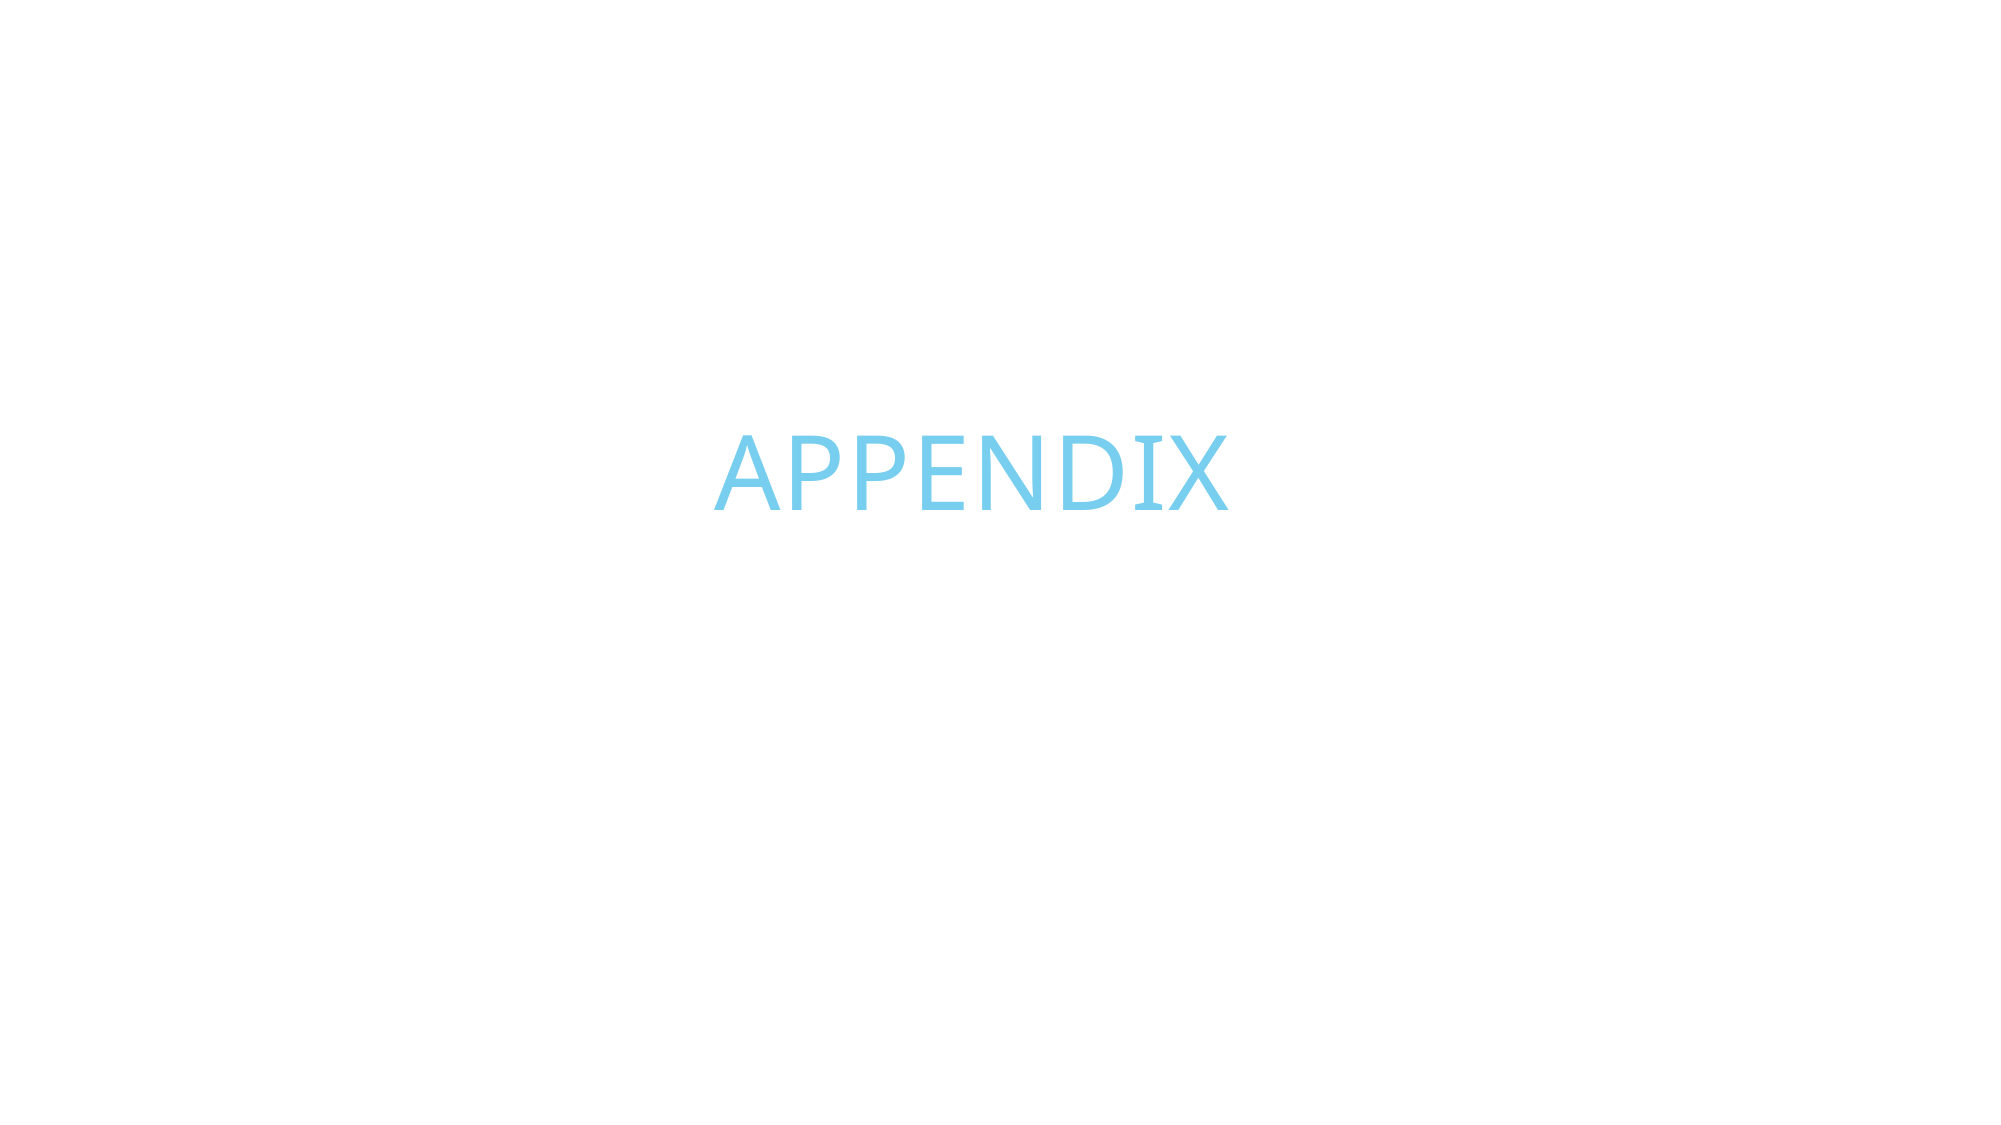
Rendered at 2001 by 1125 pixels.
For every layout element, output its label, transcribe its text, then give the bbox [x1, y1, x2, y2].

title APPENDIX [690, 405, 1255, 556]
